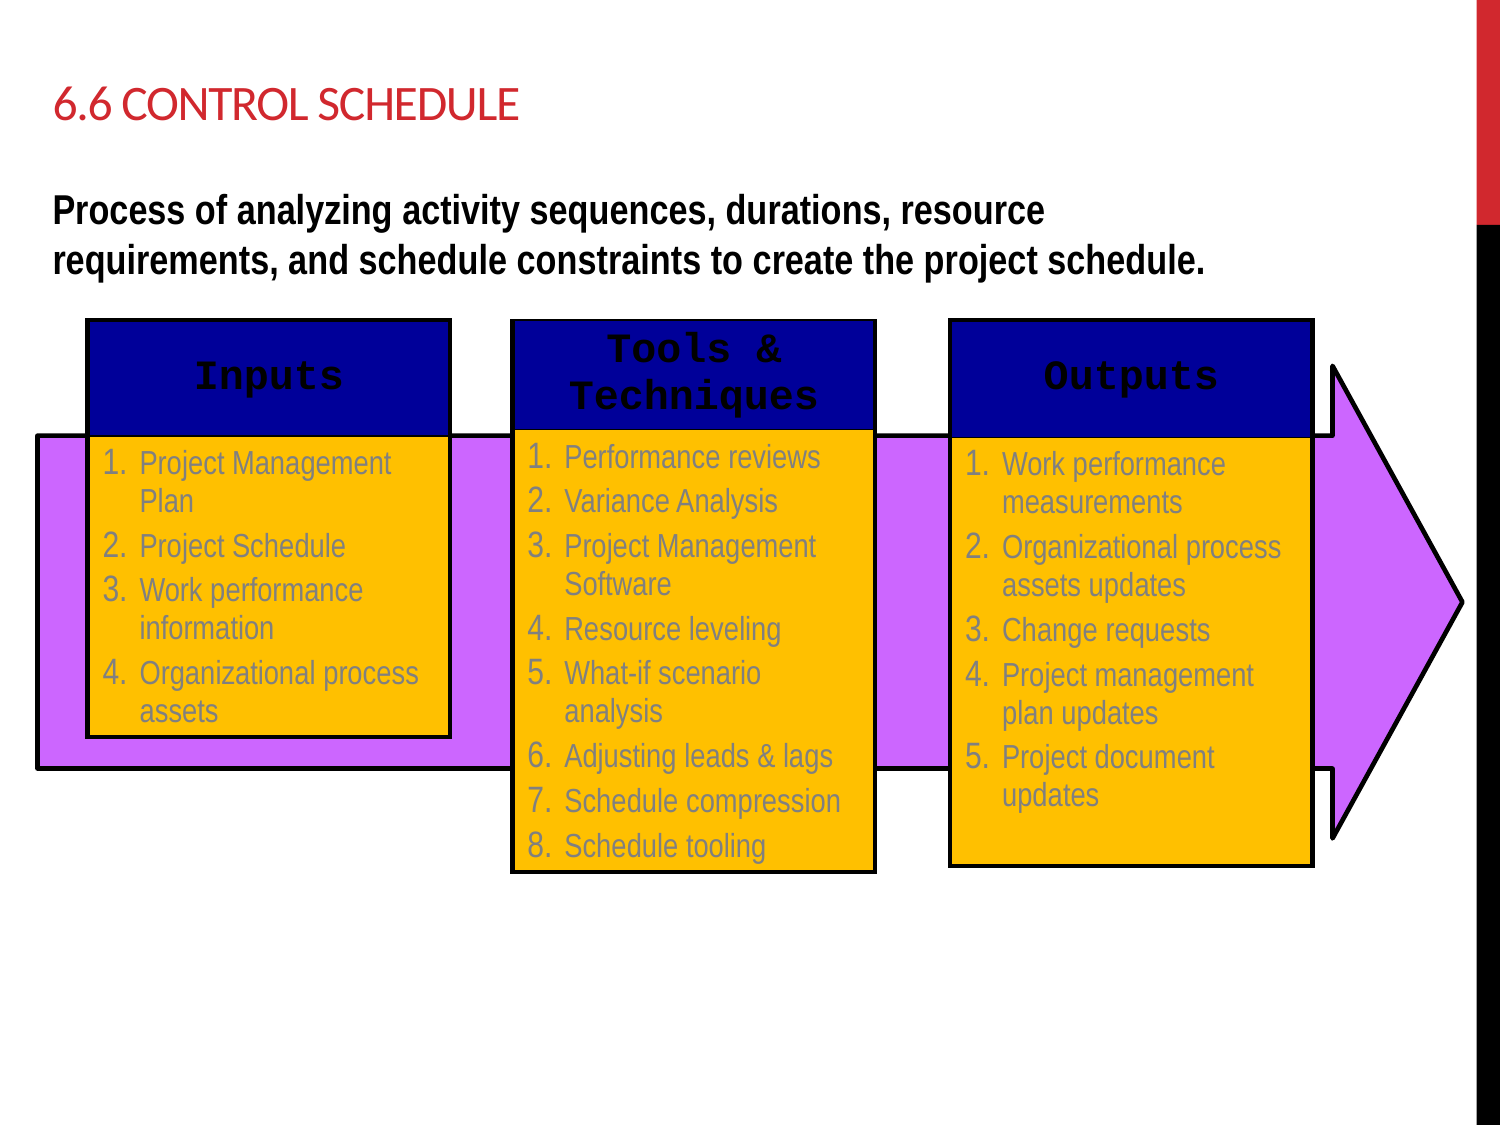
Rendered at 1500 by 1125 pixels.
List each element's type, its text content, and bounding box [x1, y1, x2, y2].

text_box [877, 433, 948, 771]
title 6.6 Control Schedule [37, 62, 1288, 138]
table_cell Performance reviews Variance Analysis Project Management Software Resource leveling What-if scenario analysis Adjusting leads & lags Schedule compression Schedule tooling [515, 430, 873, 870]
table_header Tools & Techniques [515, 321, 873, 429]
list Process of analyzing activity sequences, durations, resource requirements, and schedule constraints to create the project schedule. [37, 174, 1288, 433]
table_cell Project Management Plan Project Schedule Work performance information Organizational process assets [90, 437, 448, 735]
table_header Inputs [90, 322, 448, 435]
table_header Outputs [952, 322, 1310, 437]
text_box [1315, 363, 1465, 841]
text_box [35, 433, 510, 771]
table_cell Work performance measurements Organizational process assets updates Change requests Project management plan updates Project document updates [952, 438, 1310, 864]
